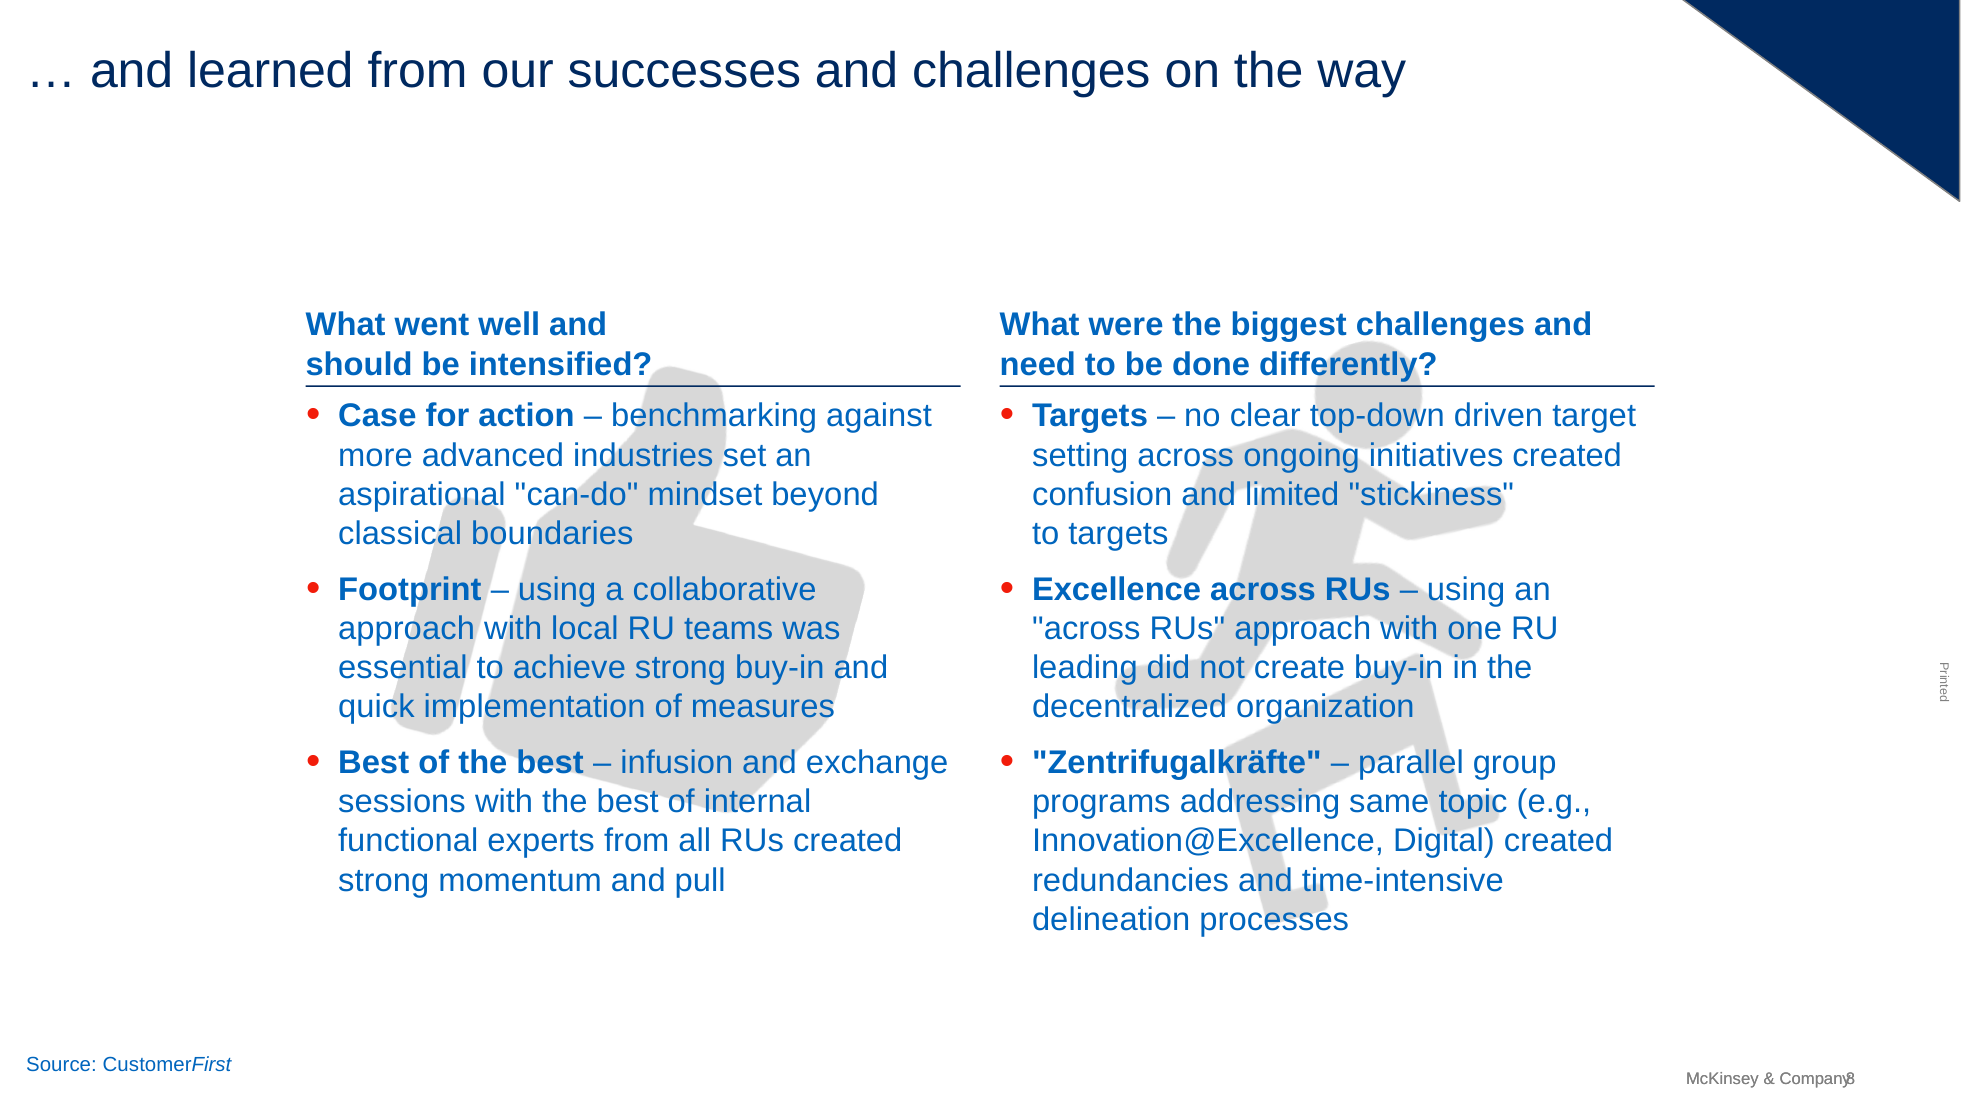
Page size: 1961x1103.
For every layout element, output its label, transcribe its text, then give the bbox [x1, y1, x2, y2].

title … and learned from our successes and challenges on the way [26, 37, 1912, 222]
text_box What were the biggest challenges and need to be done differently? [999, 302, 1655, 382]
picture [432, 361, 861, 790]
picture [1048, 361, 1590, 902]
text_box Case for action – benchmarking against more advanced industries set an aspirational "can-do" mindset beyond classical boundaries Footprint – using a collaborative approach with local RU teams was essential to achieve strong buy-in and quick implementation of measures Best of the best – infusion and exchange sessions with the best of internal functional experts from all RUs created strong momentum and pull [305, 394, 961, 898]
text_box Source: CustomerFirst [25, 1050, 1154, 1076]
text_box What went well and should be intensified? [305, 302, 961, 382]
text_box [243, 259, 1717, 956]
text_box Targets – no clear top-down driven target setting across ongoing initiatives created confusion and limited "stickiness" to targets Excellence across RUs – using an "across RUs" approach with one RU leading did not create buy-in in the decentralized organization "Zentrifugalkräfte" – parallel group programs addressing same topic (e.g., Innovation@Excellence, Digital) created redundancies and time-intensive delineation processes [999, 394, 1655, 937]
